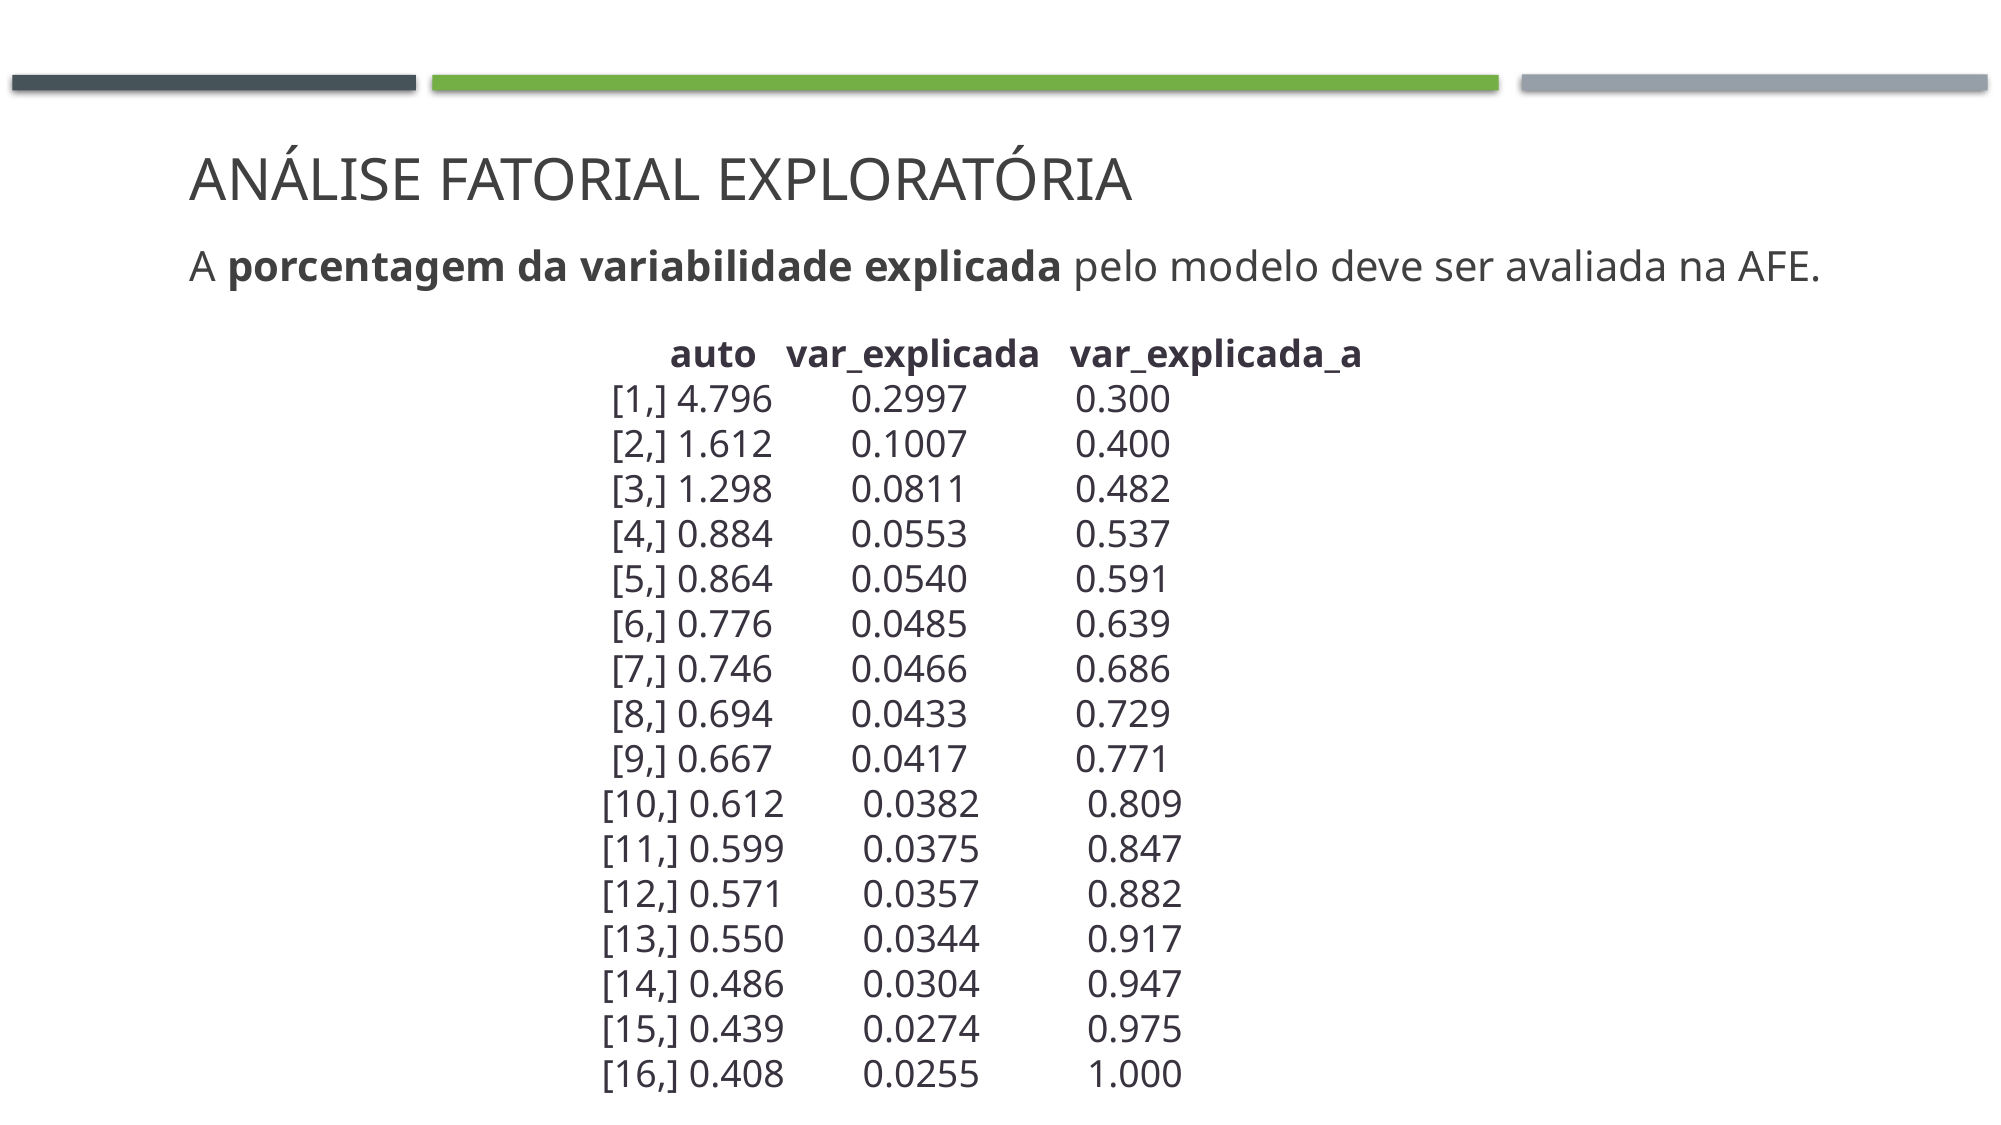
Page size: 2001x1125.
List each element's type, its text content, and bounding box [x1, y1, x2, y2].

list A porcentagem da variabilidade explicada pelo modelo deve ser avaliada na AFE. [174, 264, 1883, 1033]
title Análise fatorial exploratória [174, 64, 1825, 264]
text_box auto var_explicada var_explicada_a [1,] 4.796 0.2997 0.300 [2,] 1.612 0.1007 0.400 [3,] 1.298 0.0811 0.482 [4,] 0.884 0.0553 0.537 [5,] 0.864 0.0540 0.591 [6,] 0.776 0.0485 0.639 [7,] 0.746 0.0466 0.686 [8,] 0.694 0.0433 0.729 [9,] 0.667 0.0417 0.771 [10,] 0.612 0.0382 0.809 [11,] 0.599 0.0375 0.847 [12,] 0.571 0.0357 0.882 [13,] 0.550 0.0344 0.917 [14,] 0.486 0.0304 0.947 [15,] 0.439 0.0274 0.975 [16,] 0.408 0.0255 1.000 [586, 322, 1587, 1103]
